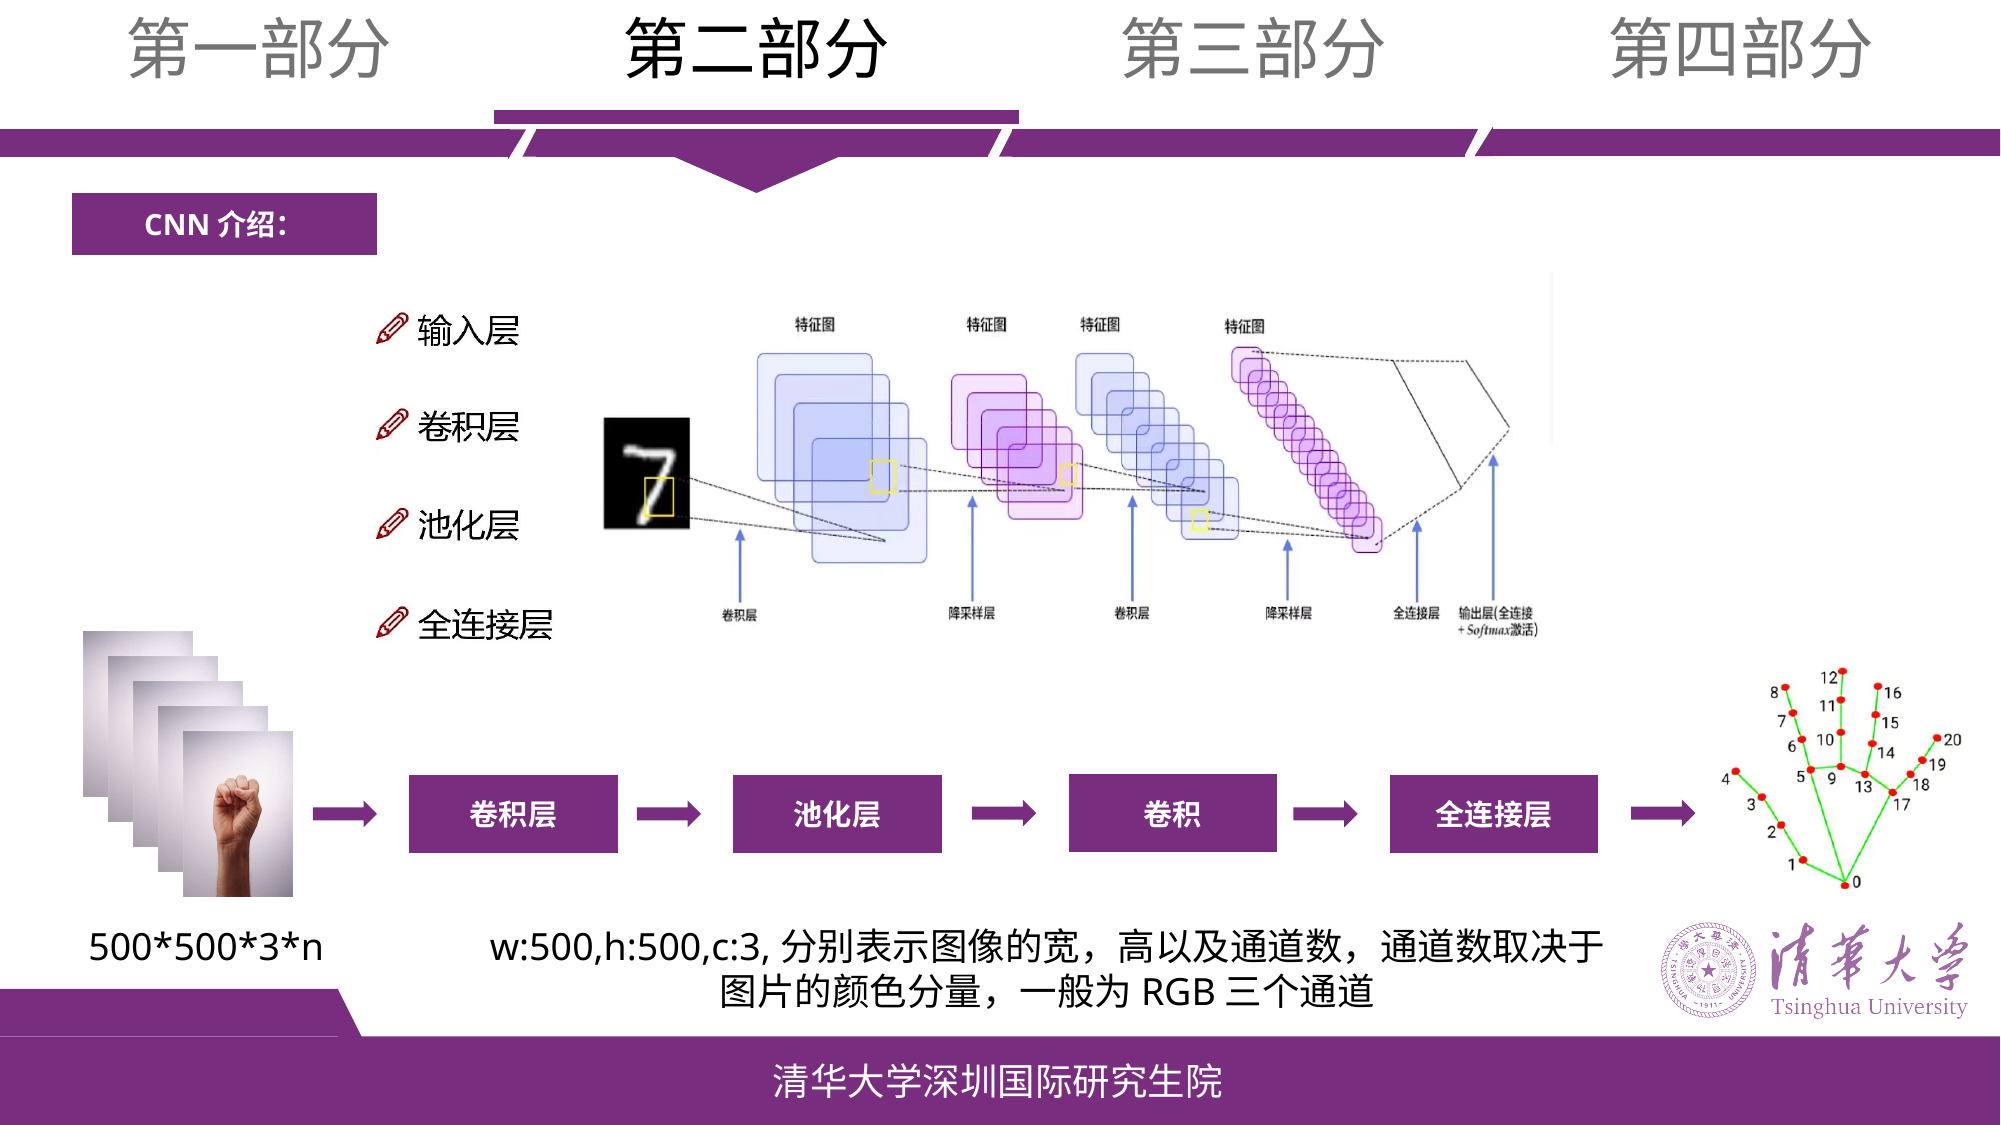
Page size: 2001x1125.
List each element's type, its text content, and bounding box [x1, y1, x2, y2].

text_box 全连接层 [1390, 775, 1598, 853]
text_box [636, 800, 702, 828]
text_box [312, 800, 378, 828]
text_box [971, 799, 1037, 827]
text_box CNN介绍： [72, 193, 377, 255]
text_box 卷积层 [409, 775, 618, 853]
picture [83, 631, 293, 897]
text_box [1631, 799, 1696, 827]
text_box 500*500*3*n [73, 915, 366, 976]
text_box [1293, 800, 1358, 828]
text_box 卷积 [1069, 774, 1277, 852]
text_box w:500,h:500,c:3,分别表示图像的宽，高以及通道数，通道数取决于图片的颜色分量，一般为RGB三个通道 [462, 915, 1633, 1021]
text_box 池化层 [733, 775, 942, 853]
picture [1714, 661, 1965, 897]
picture [347, 272, 1555, 645]
